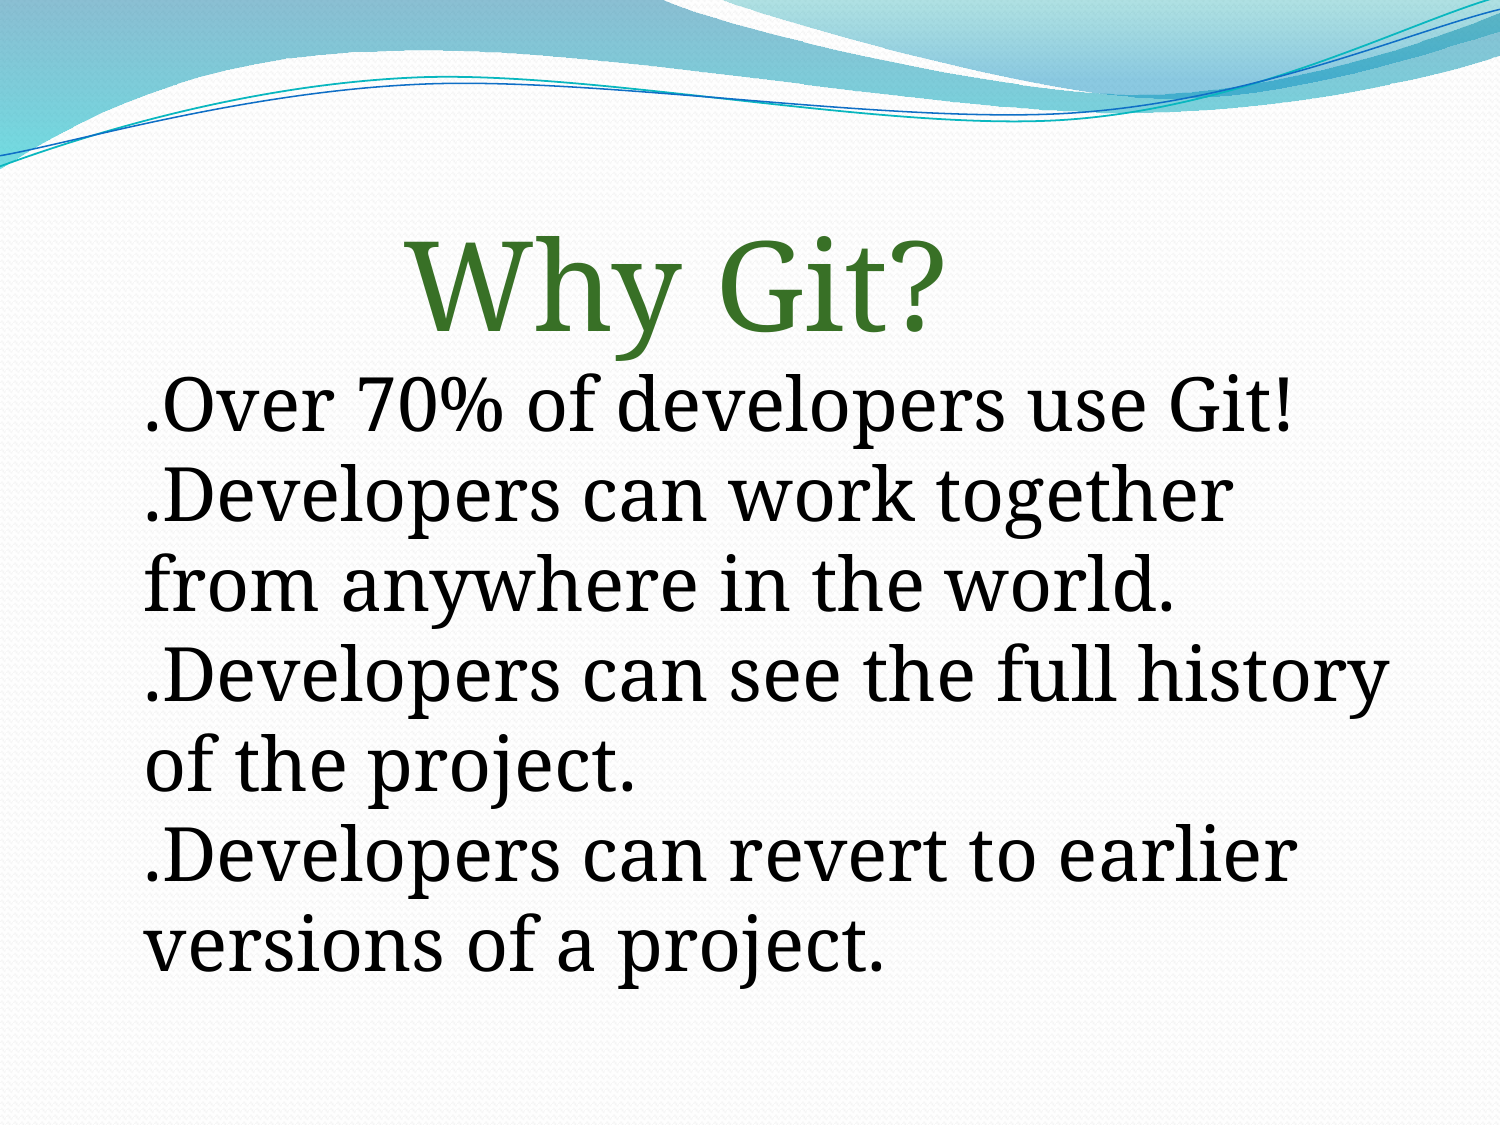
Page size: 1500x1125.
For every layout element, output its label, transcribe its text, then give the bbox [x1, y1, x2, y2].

text_box Why Git? .Over 70% of developers use Git! .Developers can work together from anywhere in the world. .Developers can see the full history of the project. .Developers can revert to earlier versions of a project. [128, 199, 1442, 1039]
